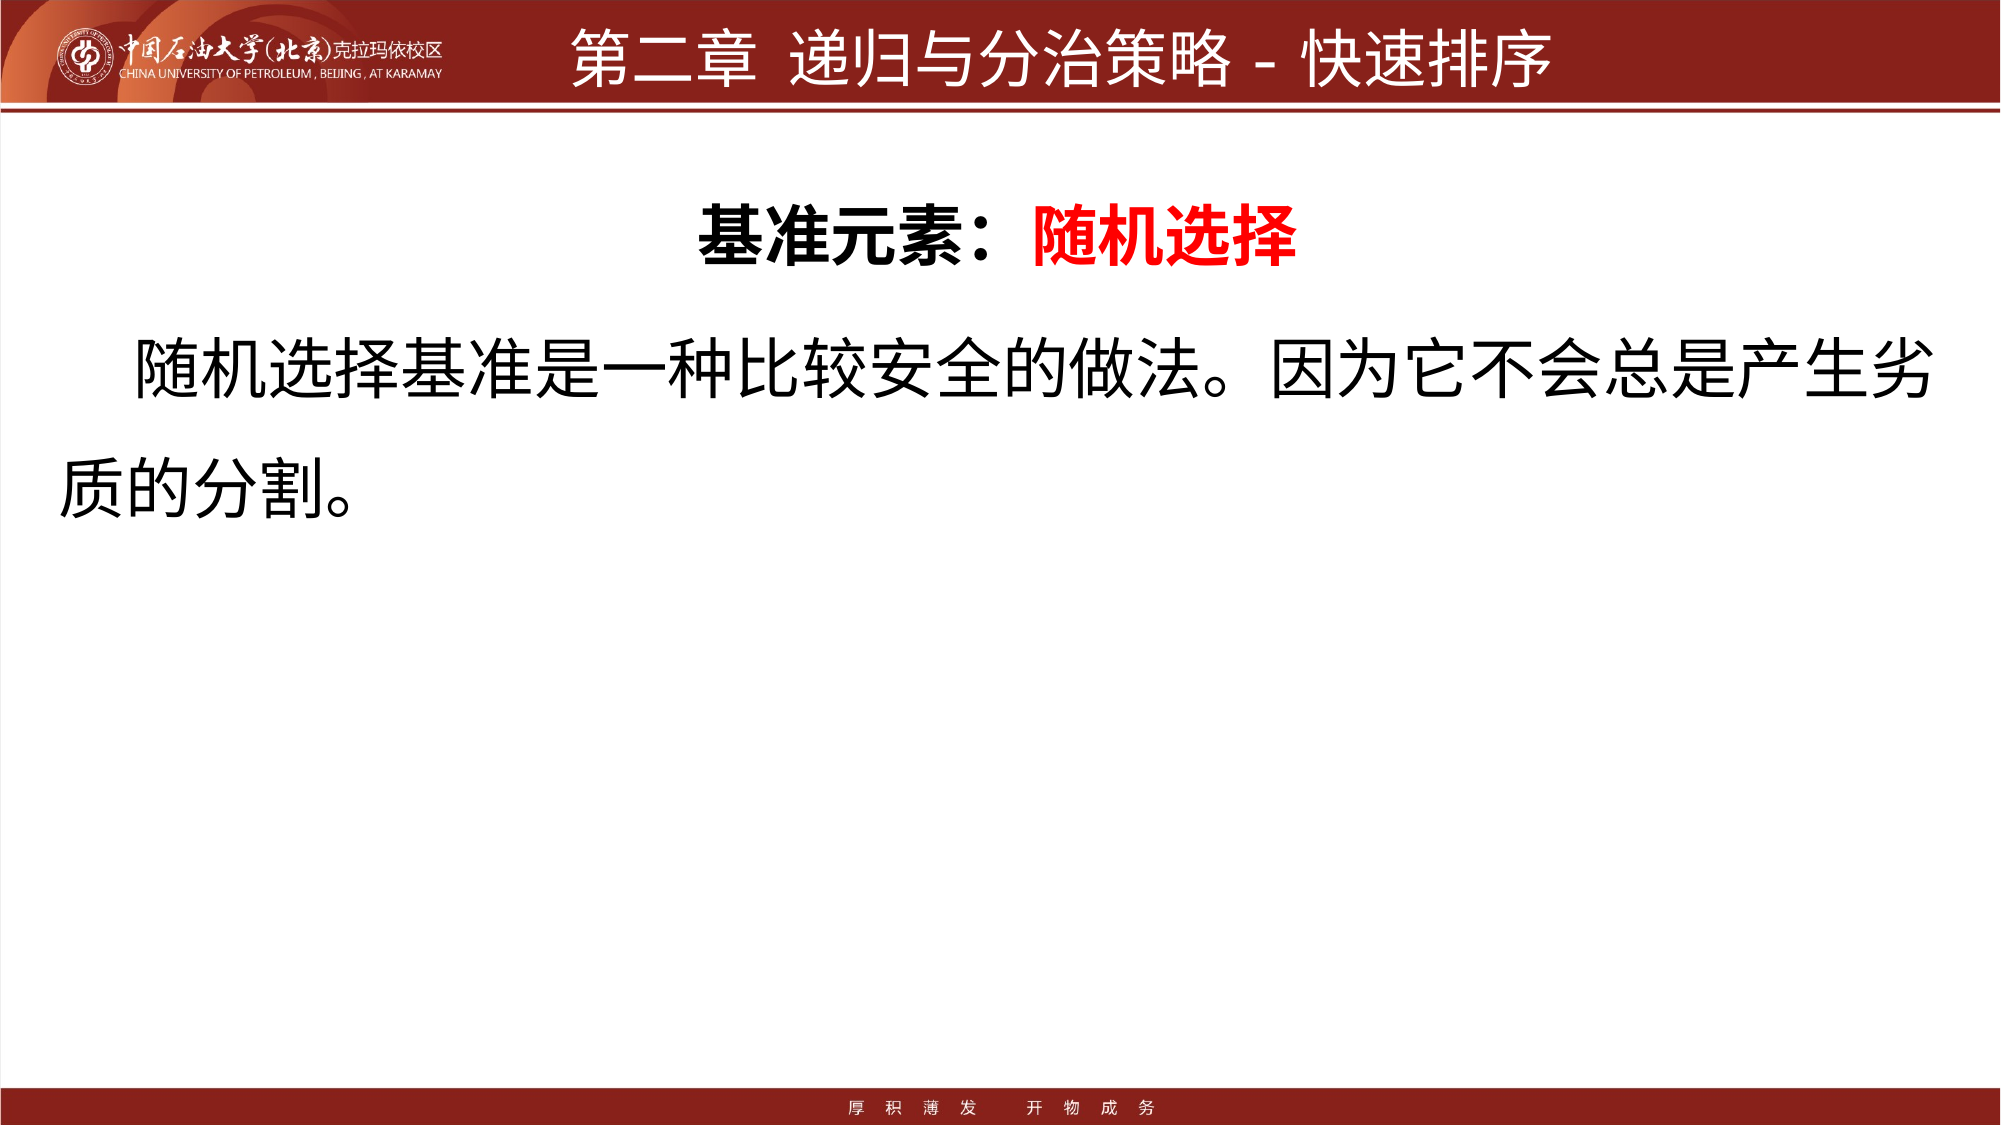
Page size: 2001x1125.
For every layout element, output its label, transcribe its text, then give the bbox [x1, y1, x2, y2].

picture [0, 0, 2001, 1125]
title 第二章 递归与分治策略-快速排序 [426, 11, 1697, 89]
list 基准元素：随机选择 随机选择基准是一种比较安全的做法。因为它不会总是产生劣质的分割。 [43, 146, 1952, 1024]
